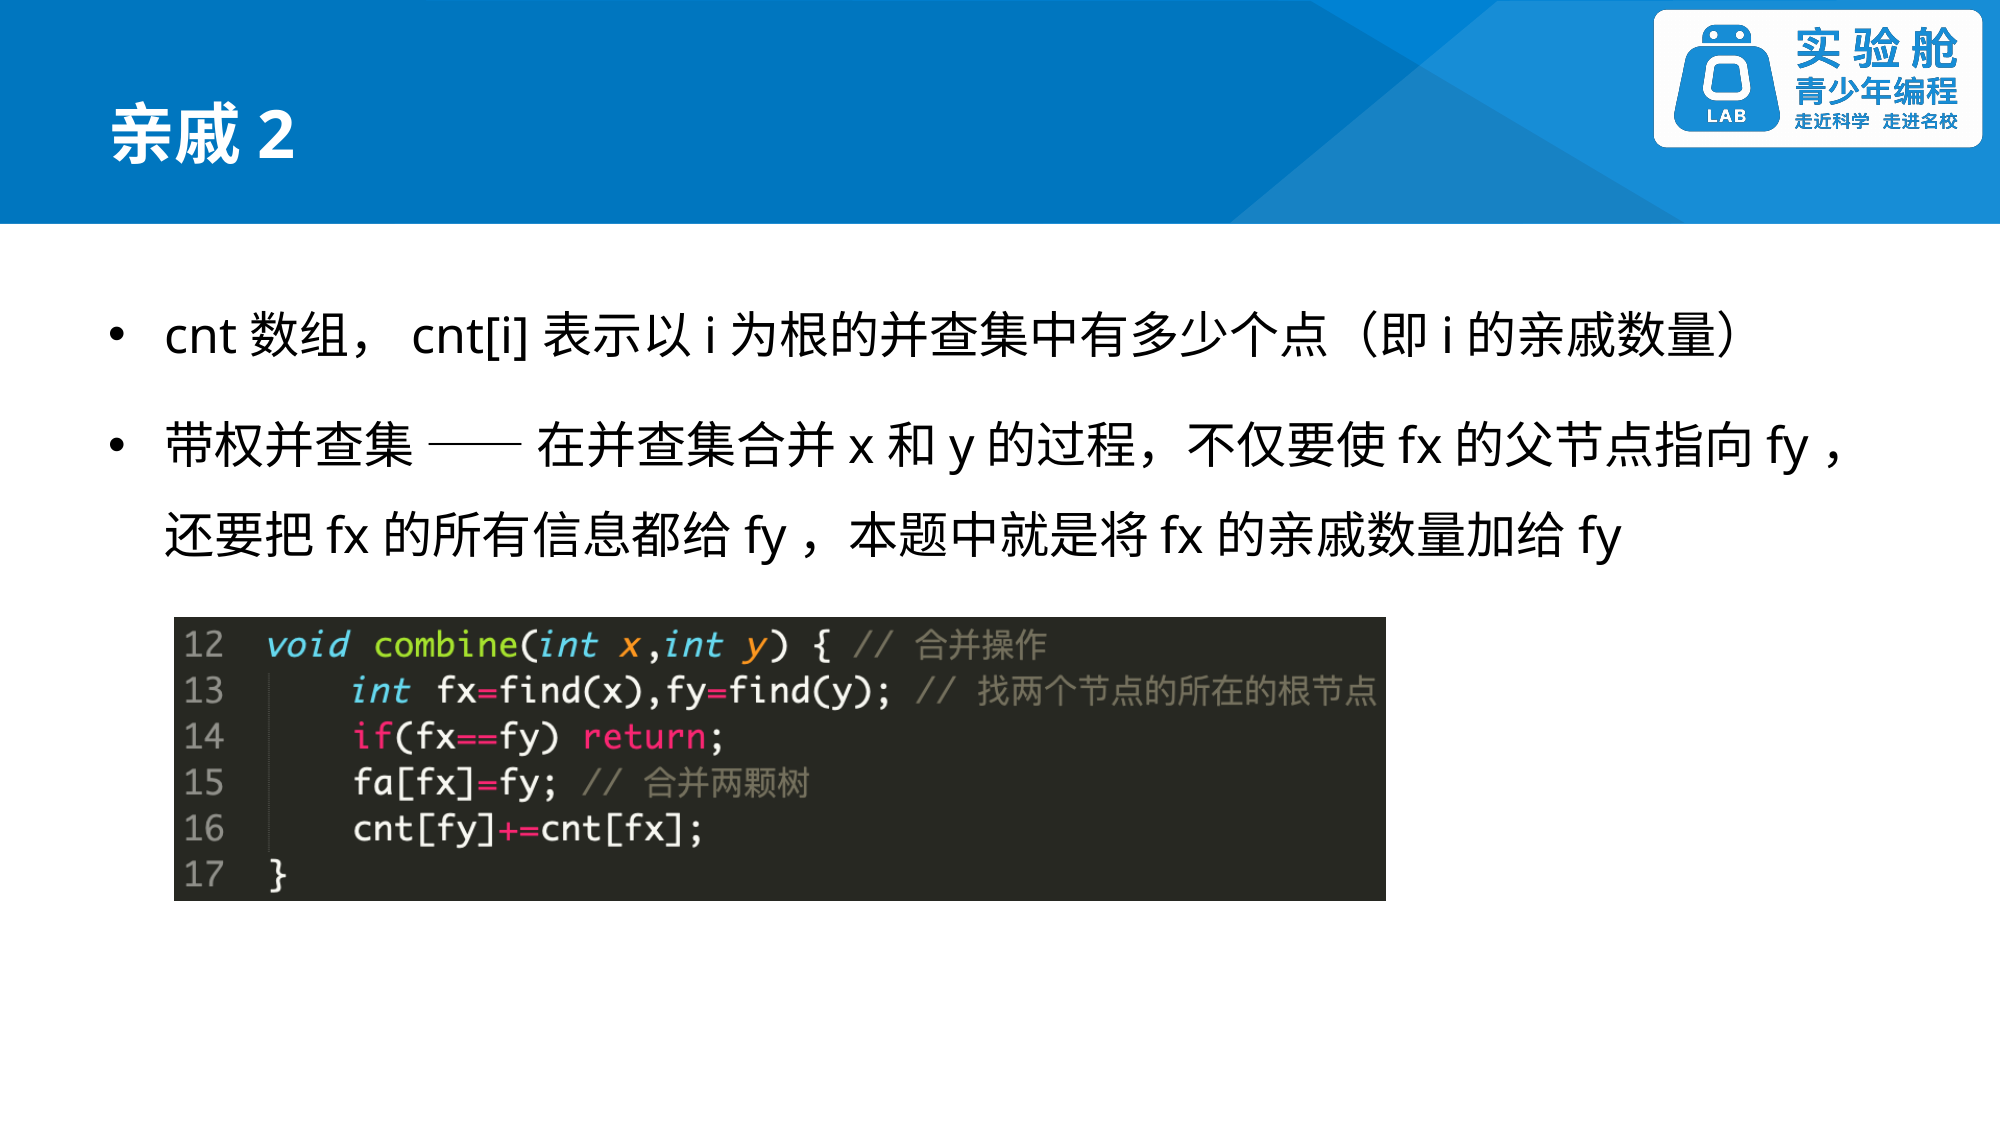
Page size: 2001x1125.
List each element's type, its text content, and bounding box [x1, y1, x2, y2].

picture [174, 617, 1386, 901]
picture [1638, 0, 2000, 160]
list 亲戚2 [93, 93, 1547, 186]
list cnt数组，cnt[i]表示以i为根的并查集中有多少个点（即i的亲戚数量） 带权并查集 —— 在并查集合并x和y的过程，不仅要使fx的父节点指向fy，还要把fx的所有信息都给fy，本题中就是将fx的亲戚数量加给fy [93, 265, 1904, 1031]
